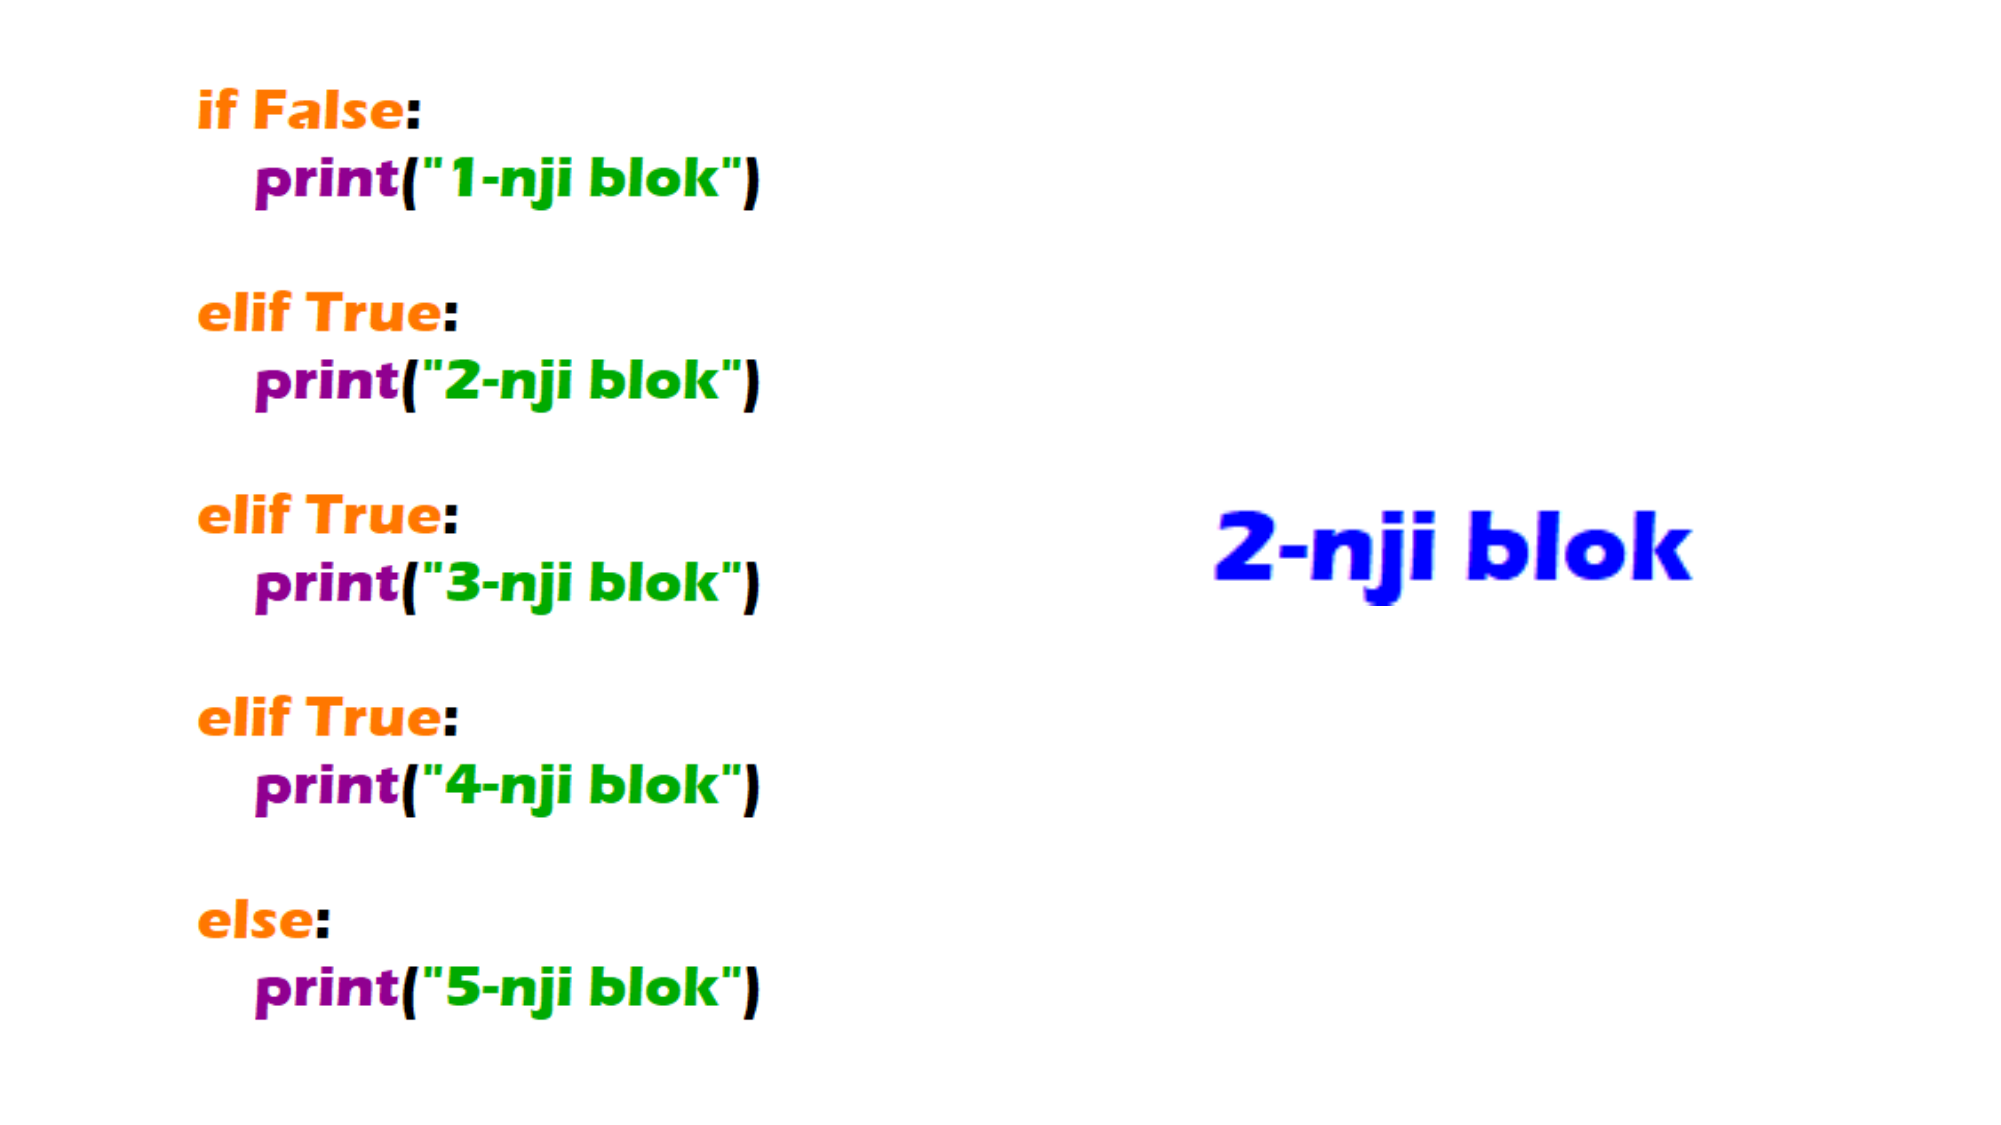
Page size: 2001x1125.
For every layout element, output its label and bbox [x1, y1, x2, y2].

picture [190, 67, 787, 1029]
picture [1206, 490, 1706, 606]
